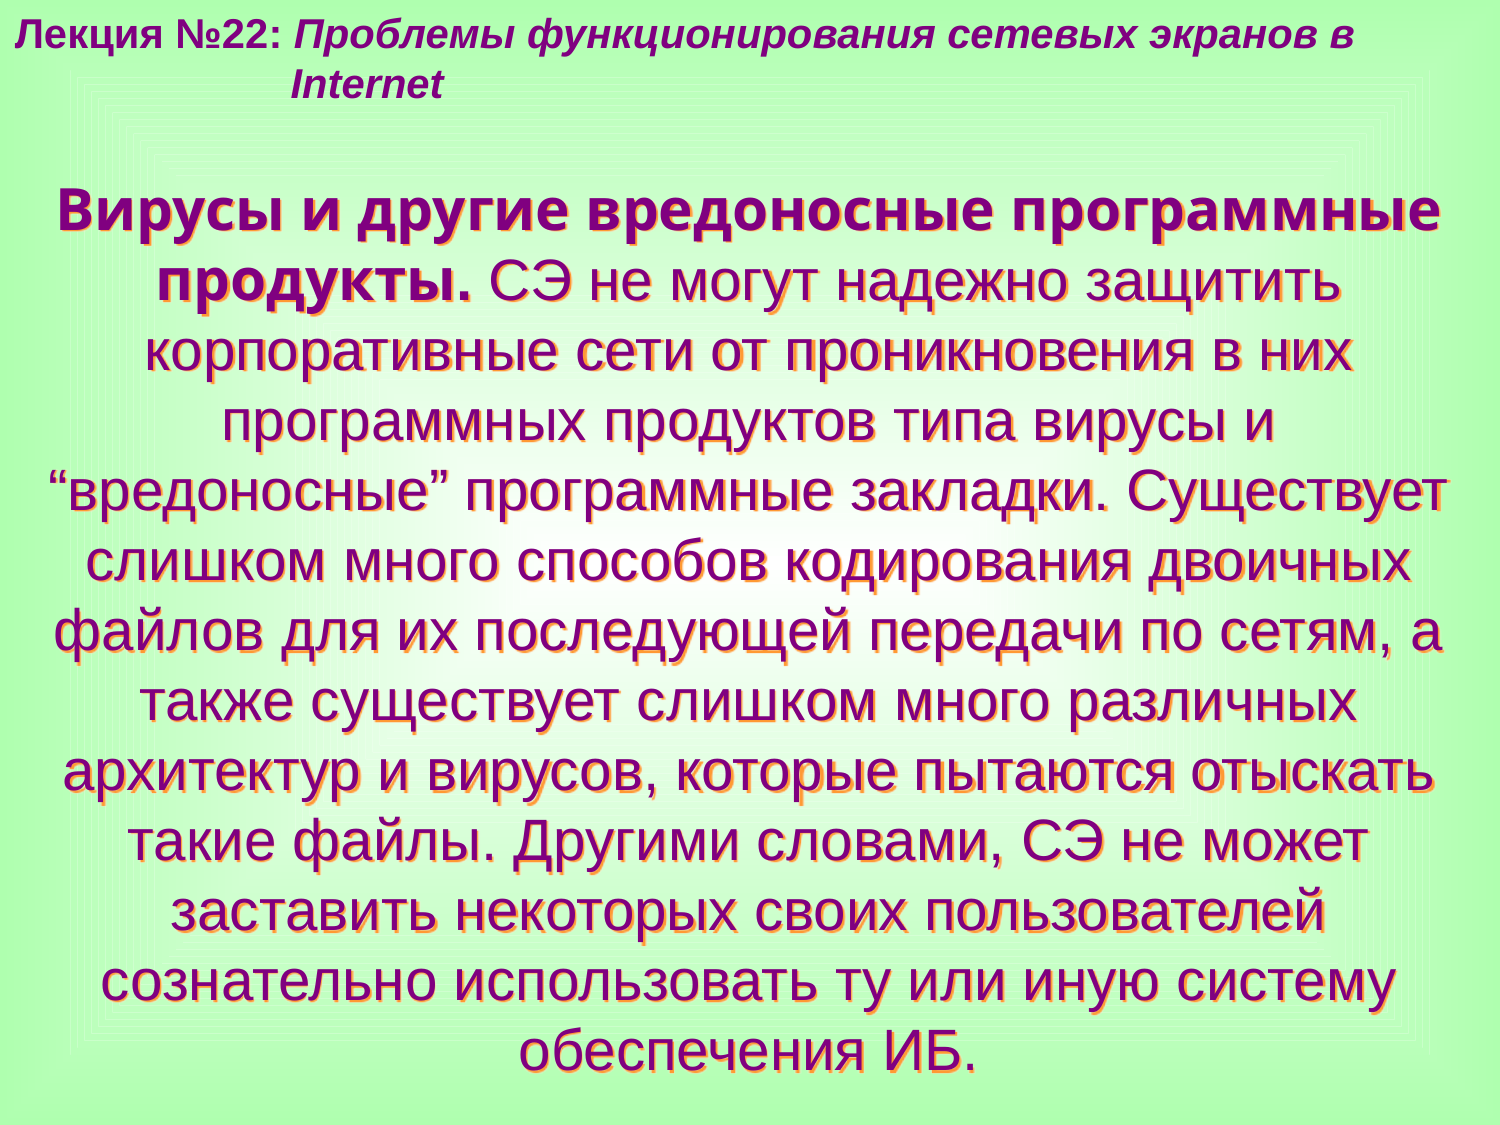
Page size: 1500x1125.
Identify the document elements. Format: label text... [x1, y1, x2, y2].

text_box Лекция №22: Проблемы функционирования сетевых экранов в Internet [0, 0, 1500, 115]
text_box Вирусы и другие вредоносные программные продукты. СЭ не могут надежно защитить корпоративные сети от проникновения в них программных продуктов типа вирусы и “вредоносные” программные закладки. Существует слишком много способов кодирования двоичных файлов для их последующей передачи по сетям, а также существует слишком много различных архитектур и вирусов, которые пытаются отыскать такие файлы. Другими словами, СЭ не может заставить некоторых своих пользователей сознательно использовать ту или иную систему обеспечения ИБ. [38, 172, 1459, 1083]
